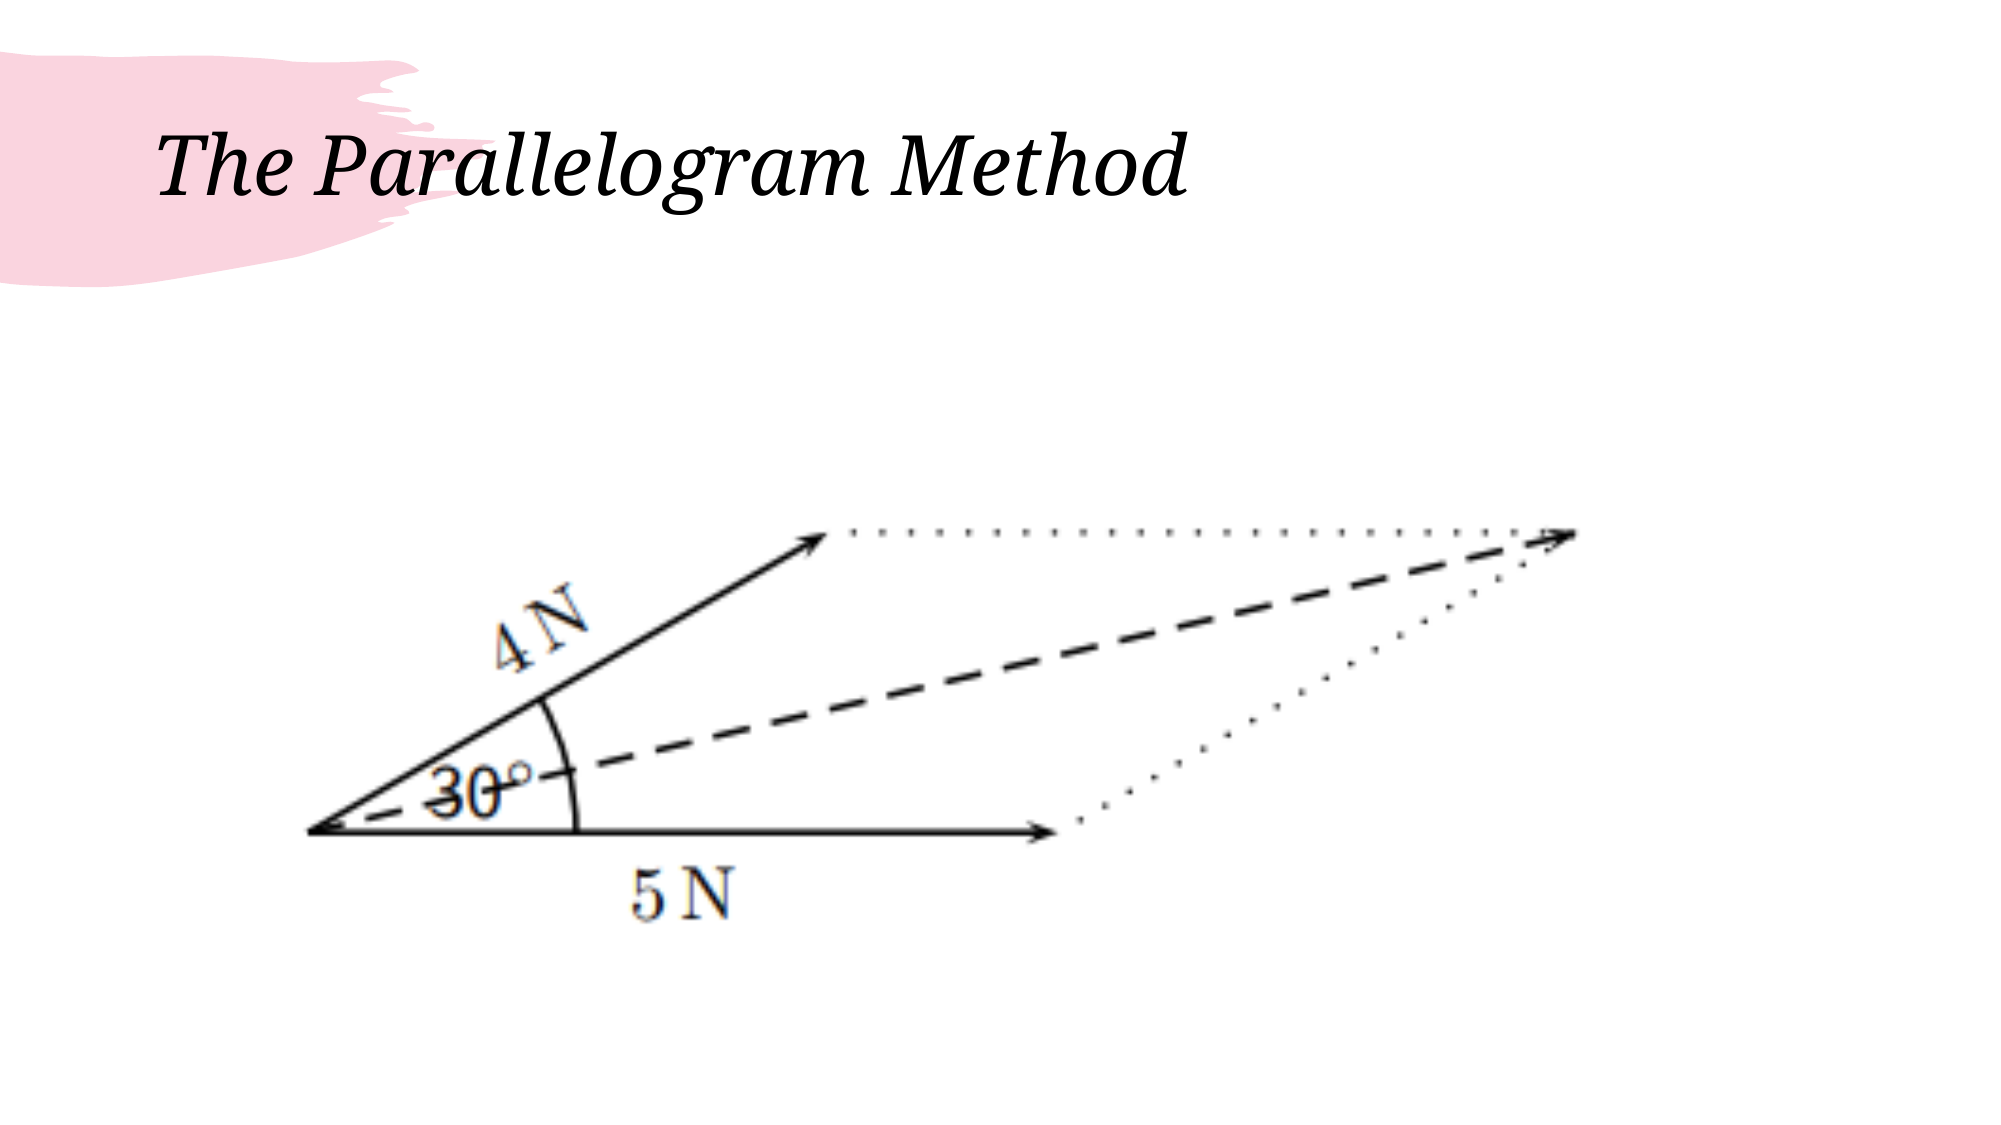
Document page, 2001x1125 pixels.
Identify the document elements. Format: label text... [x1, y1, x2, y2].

title The Parallelogram Method [137, 59, 1863, 278]
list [173, 470, 1705, 928]
